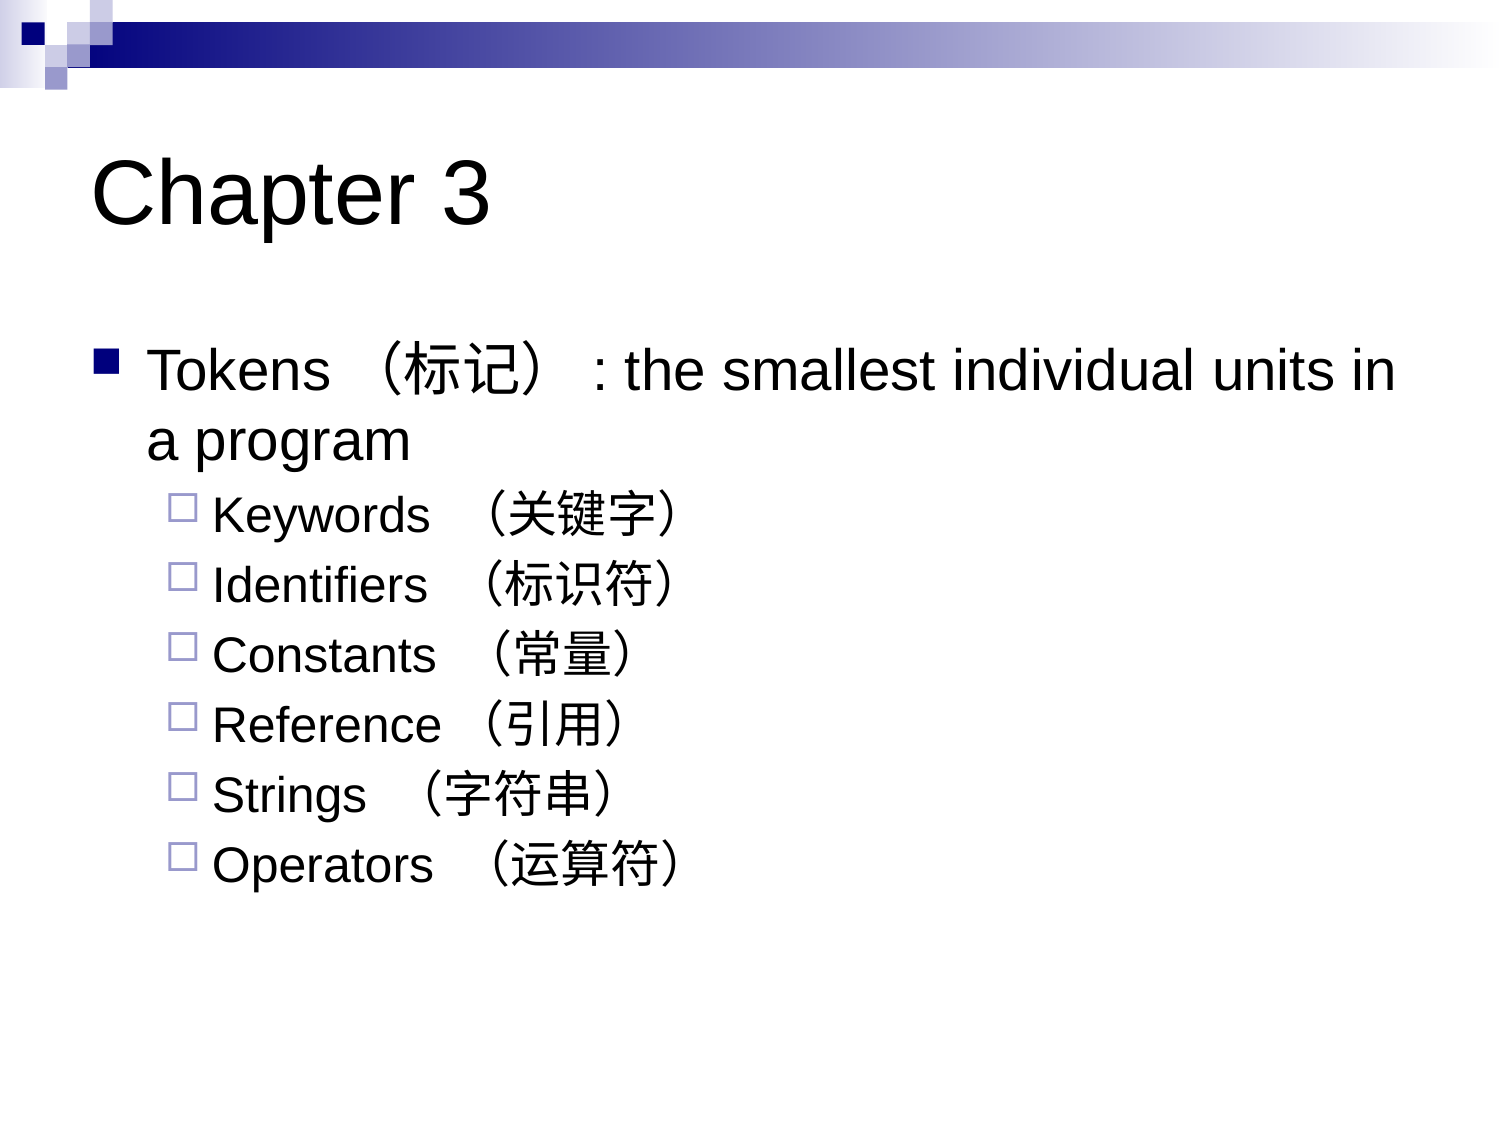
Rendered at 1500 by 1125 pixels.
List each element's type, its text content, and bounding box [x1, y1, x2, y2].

title Chapter 3 [74, 74, 1426, 301]
list Tokens（标记）: the smallest individual units in a program Keywords （关键字） Identifiers （标识符） Constants （常量） Reference（引用） Strings （字符串） Operators （运算符） [74, 324, 1426, 963]
